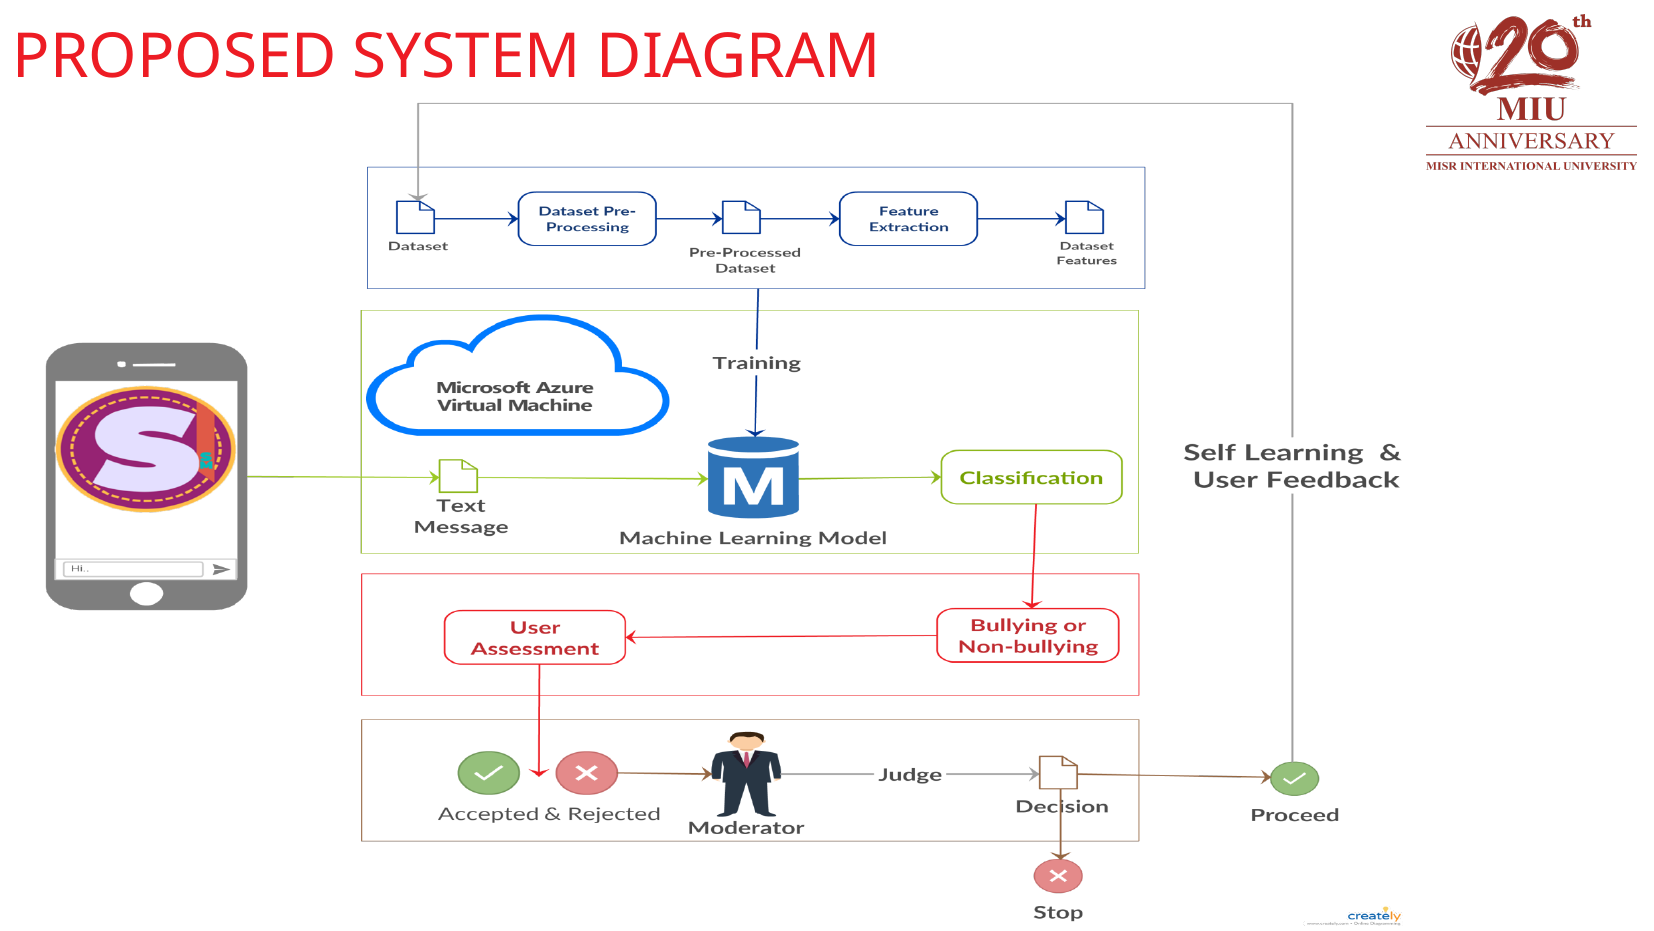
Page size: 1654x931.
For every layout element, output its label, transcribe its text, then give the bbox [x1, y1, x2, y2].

text_box Proposed System diagram [0, 0, 1654, 116]
picture [39, 99, 1406, 928]
picture [1426, 14, 1638, 178]
